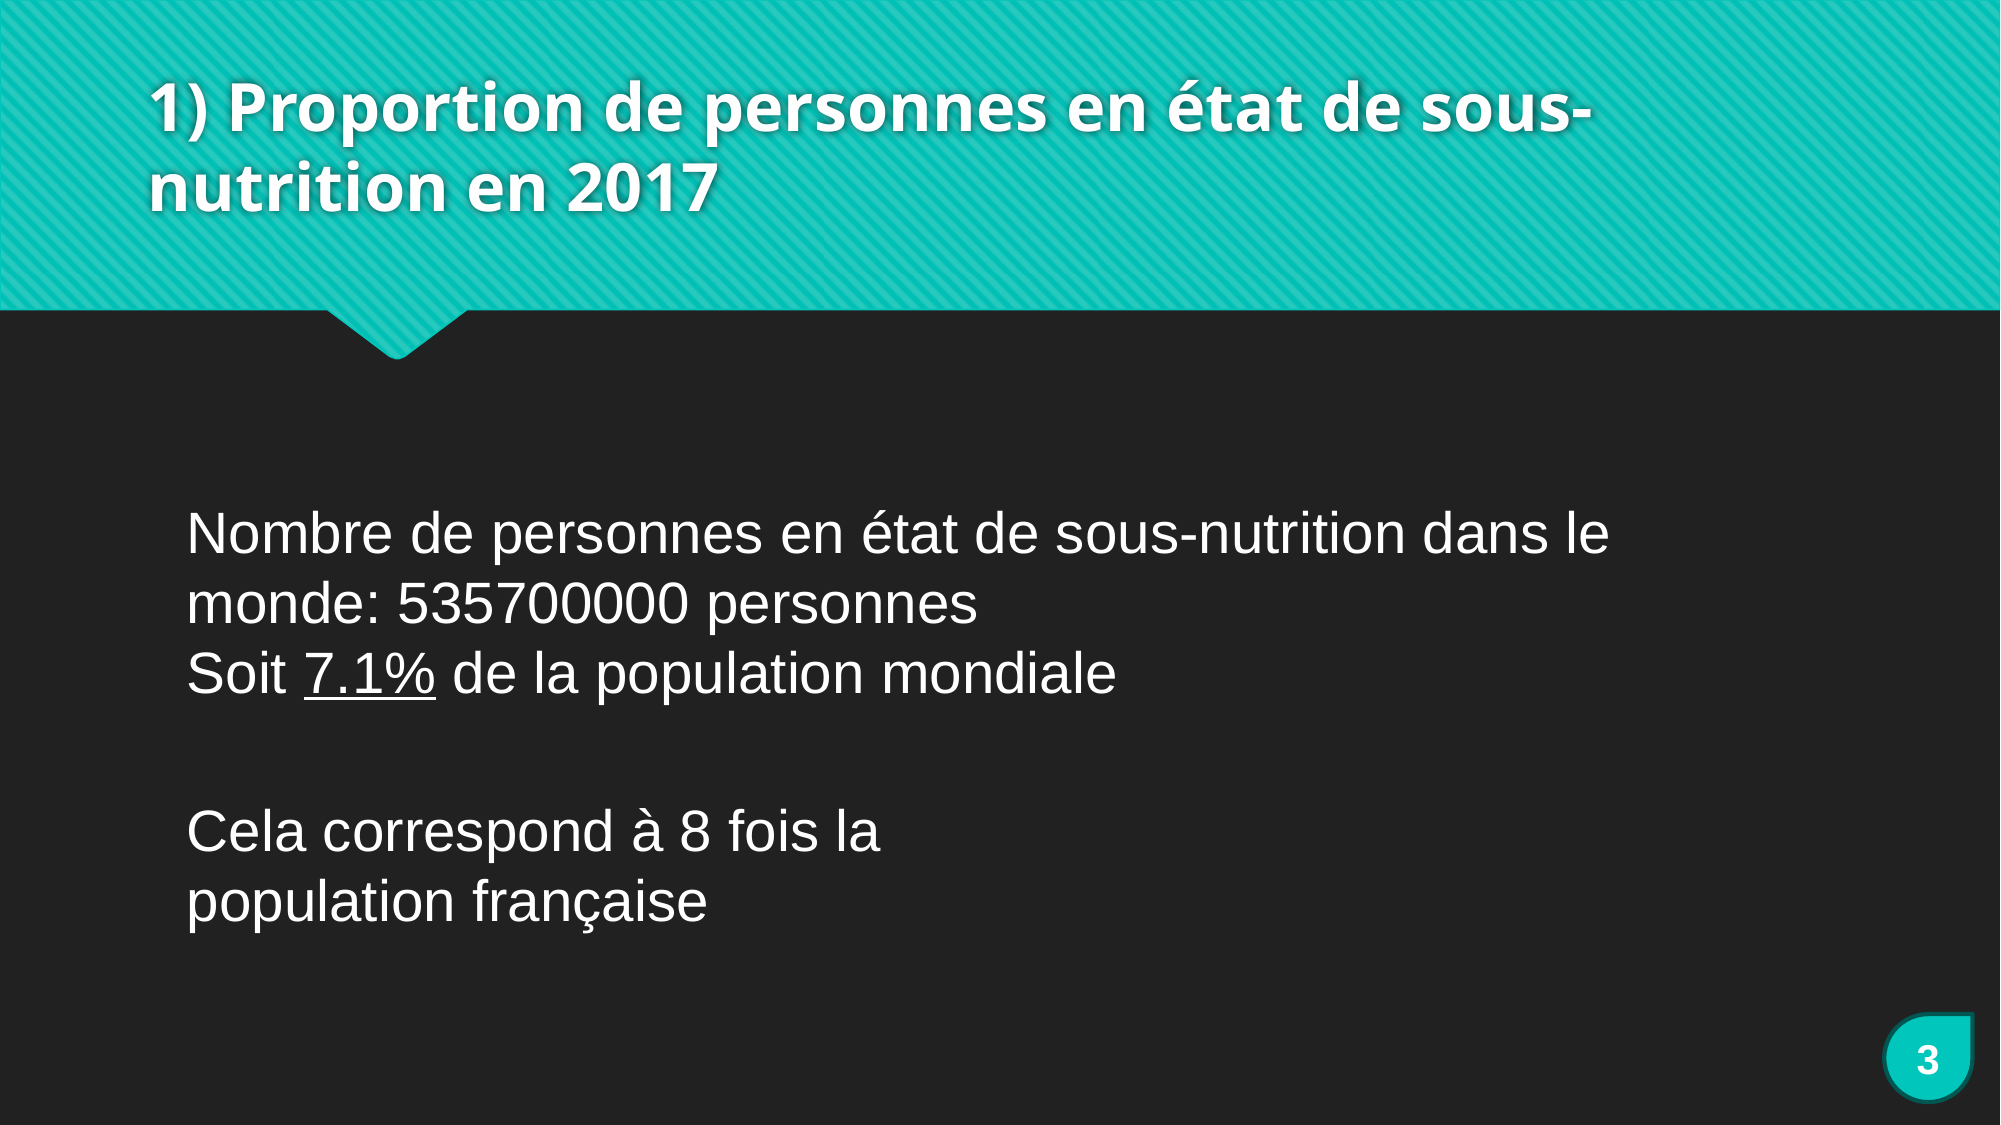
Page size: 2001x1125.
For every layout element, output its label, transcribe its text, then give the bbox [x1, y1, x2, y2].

text_box Nombre de personnes en état de sous-nutrition dans le monde: 535700000 personnes Soit 7.1% de la population mondiale [172, 488, 1799, 713]
text_box 3 [1882, 1011, 1975, 1105]
text_box Cela correspond à 8 fois la population française [172, 785, 1025, 941]
picture [1, 1, 1999, 357]
title 1) Proportion de personnes en état de sous-nutrition en 2017 [132, 73, 1868, 233]
